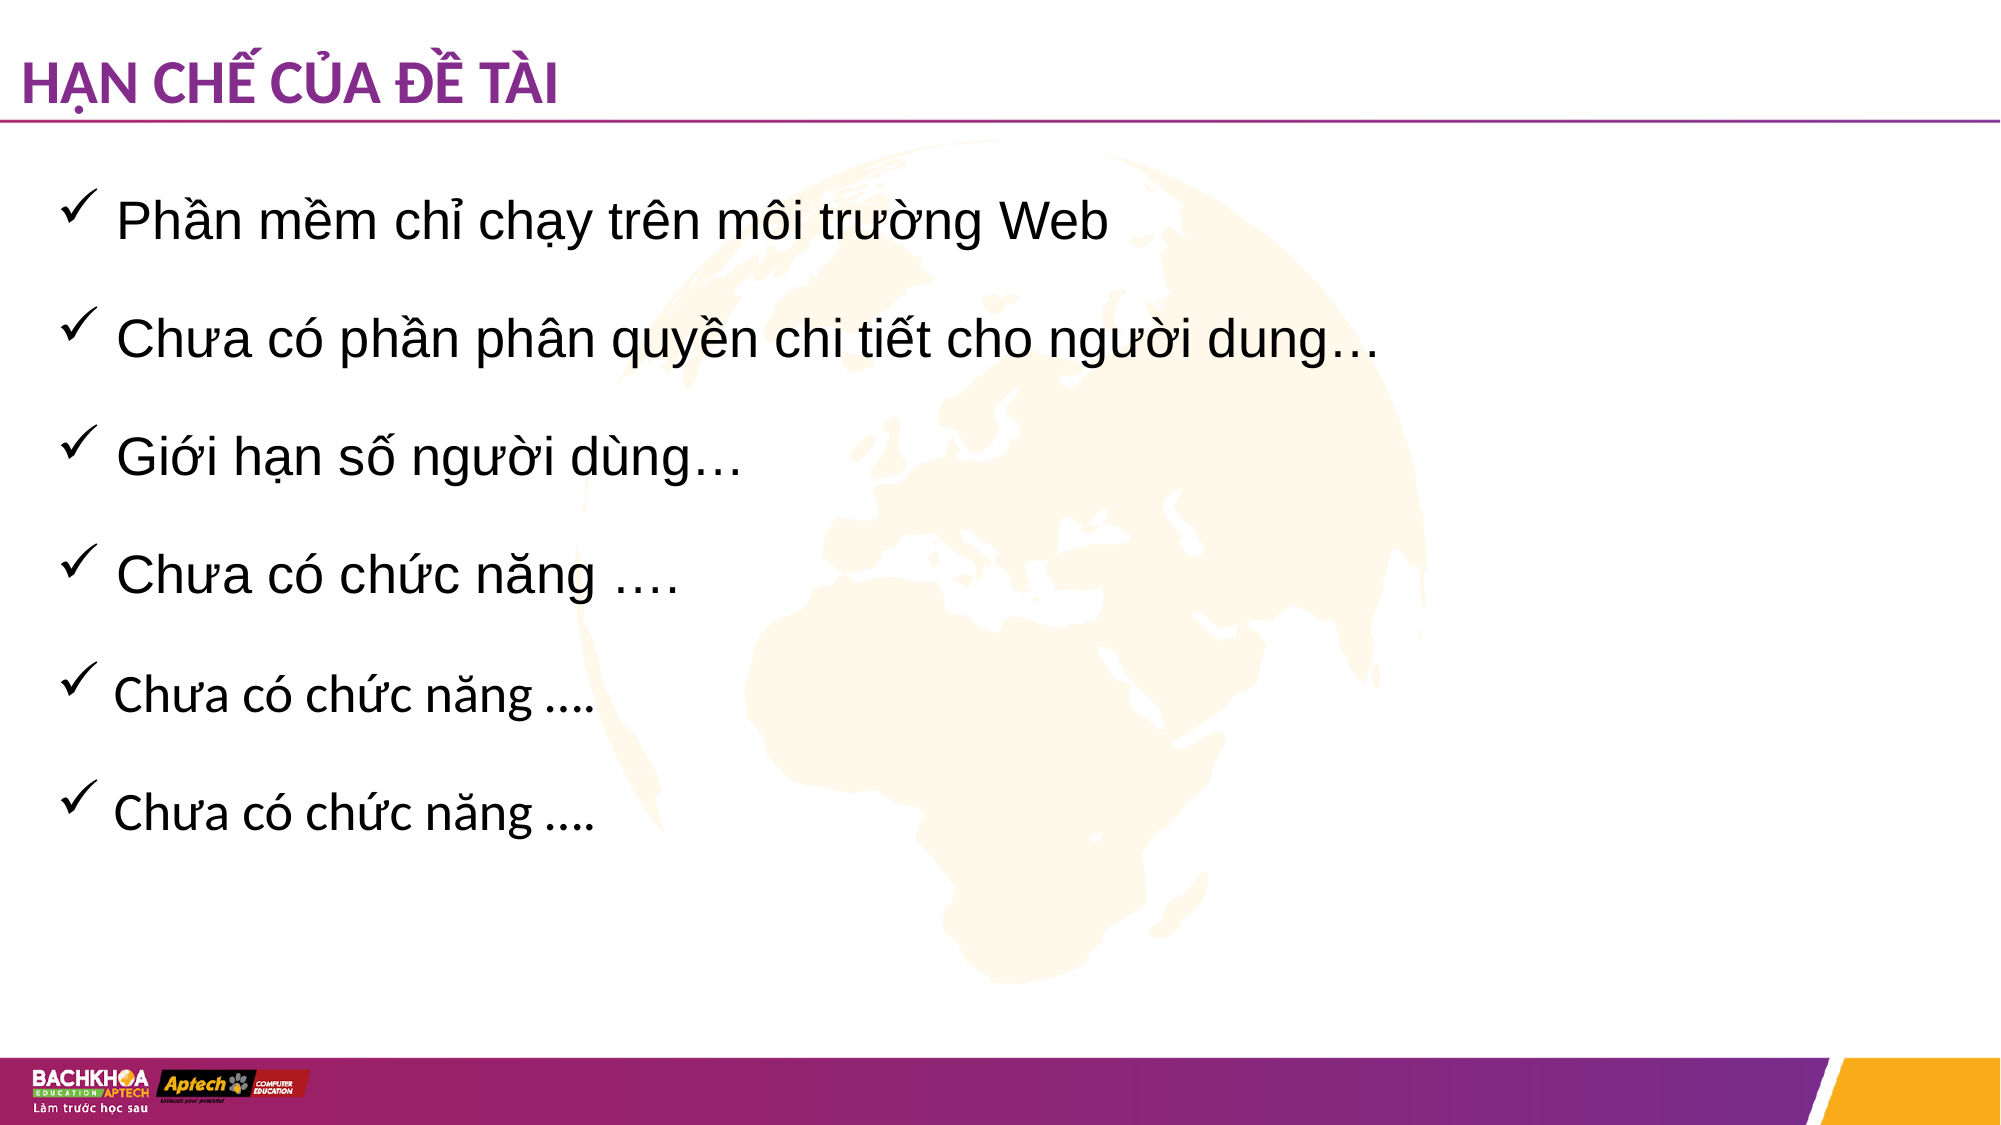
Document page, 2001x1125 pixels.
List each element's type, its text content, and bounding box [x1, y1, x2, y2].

picture [0, 0, 2001, 1125]
list Phần mềm chỉ chạy trên môi trường Web Chưa có phần phân quyền chi tiết cho người dung… Giới hạn số người dùng… Chưa có chức năng …. Chưa có chức năng …. Chưa có chức năng …. [12, 137, 1963, 1038]
title HẠN CHẾ CỦA ĐỀ TÀI [6, 0, 1732, 168]
